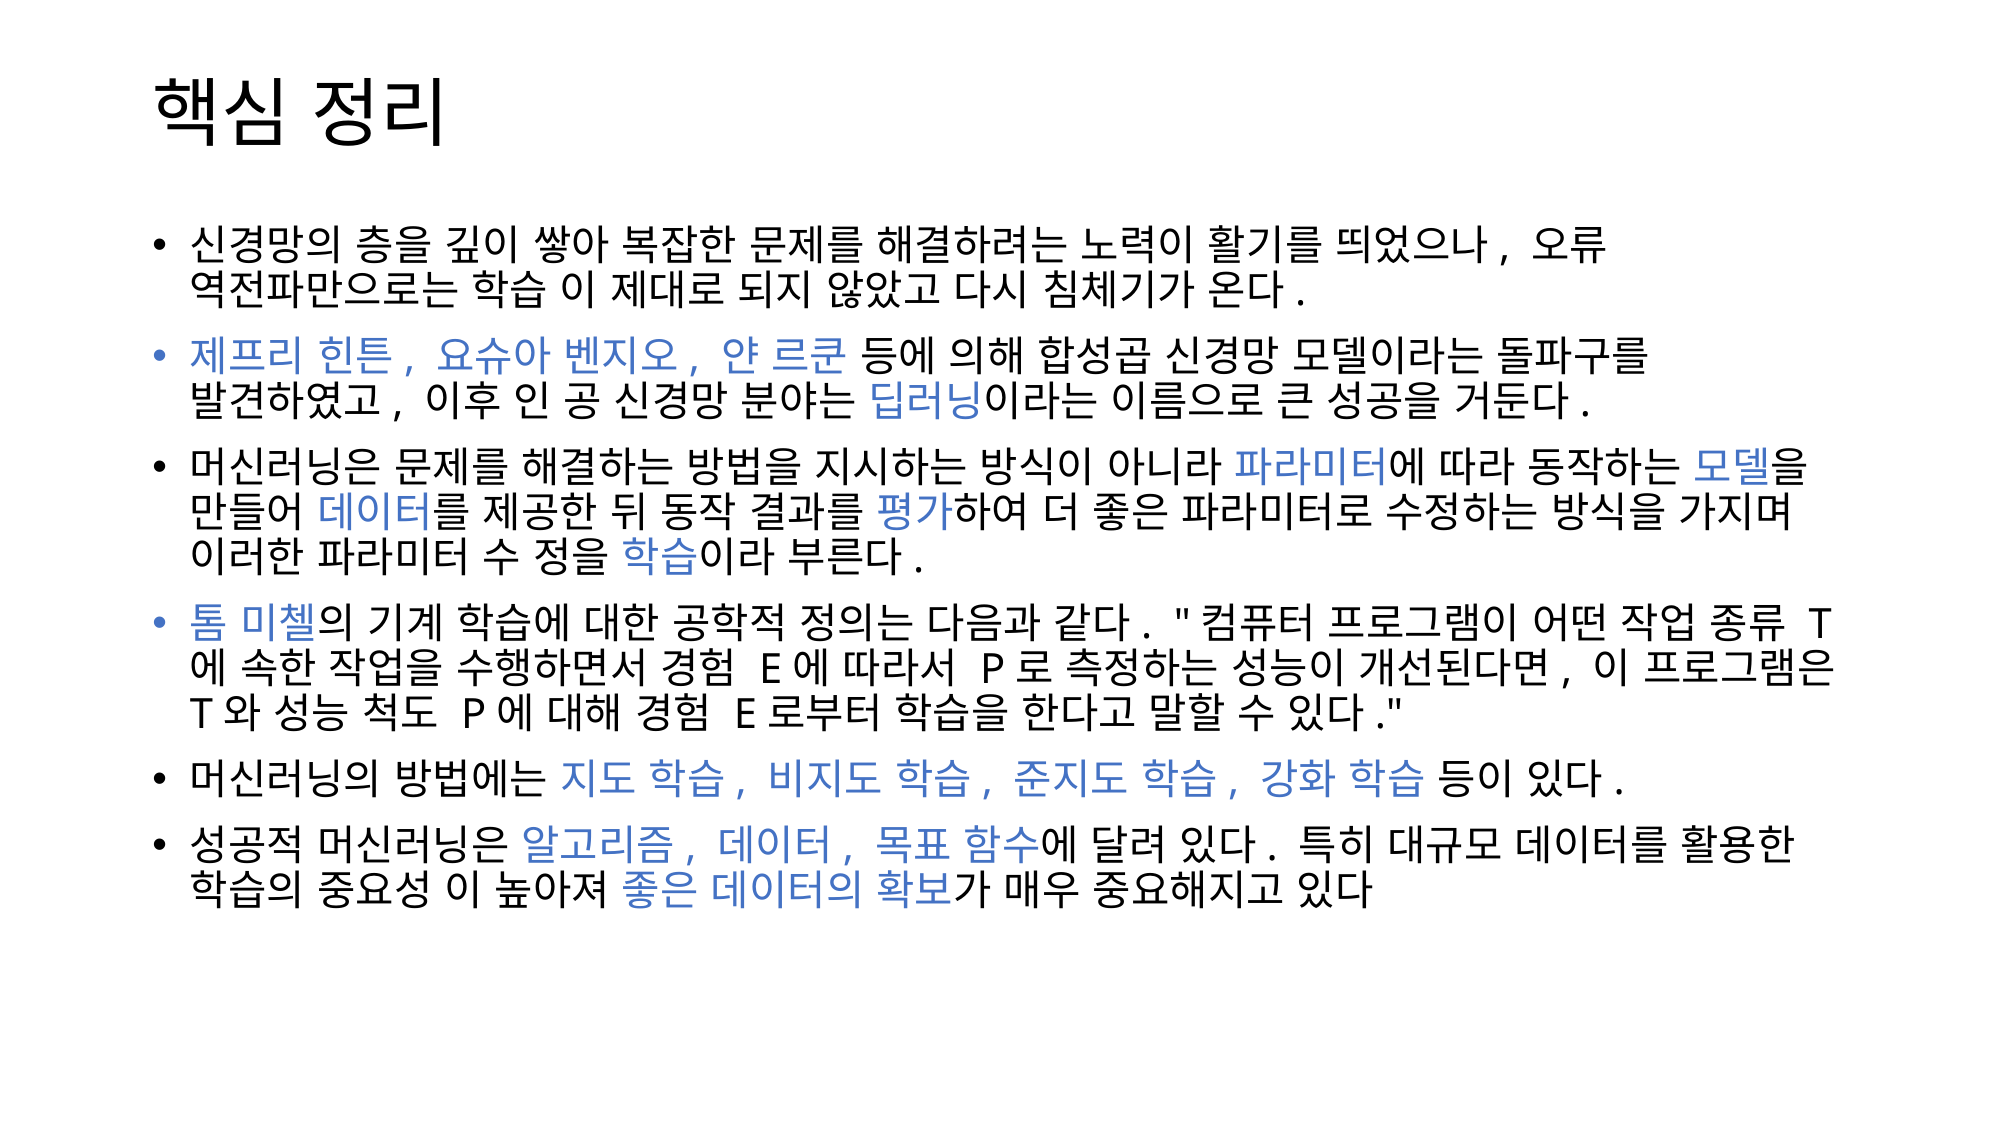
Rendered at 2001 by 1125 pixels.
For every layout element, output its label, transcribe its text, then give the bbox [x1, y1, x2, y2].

title 핵심 정리 [137, 59, 1863, 173]
list 신경망의 층을 깊이 쌓아 복잡한 문제를 해결하려는 노력이 활기를 띄었으나, 오류 역전파만으로는 학습 이 제대로 되지 않았고 다시 침체기가 온다. 제프리 힌튼, 요슈아 벤지오, 얀 르쿤 등에 의해 합성곱 신경망 모델이라는 돌파구를 발견하였고, 이후 인 공 신경망 분야는 딥러닝이라는 이름으로 큰 성공을 거둔다. 머신러닝은 문제를 해결하는 방법을 지시하는 방식이 아니라 파라미터에 따라 동작하는 모델을 만들어 데이터를 제공한 뒤 동작 결과를 평가하여 더 좋은 파라미터로 수정하는 방식을 가지며 이러한 파라미터 수 정을 학습이라 부른다. 톰 미첼의 기계 학습에 대한 공학적 정의는 다음과 같다. ‌ "컴퓨터 프로그램이 어떤 작업 종류 T에 속한 작업을 수행하면서 경험 E에 따라서 P로 측정하는 성능이 개선된다면, 이 프로그램은 T와 성능 척도 P에 대해 경험 E로부터 학습을 한다고 말할 수 있다." 머신러닝의 방법에는 지도 학습, 비지도 학습, 준지도 학습, 강화 학습 등이 있다. 성공적 머신러닝은 알고리즘, 데이터, 목표 함수에 달려 있다. 특히 대규모 데이터를 활용한 학습의 중요성 이 높아져 좋은 데이터의 확보가 매우 중요해지고 있다 [137, 216, 1863, 1013]
